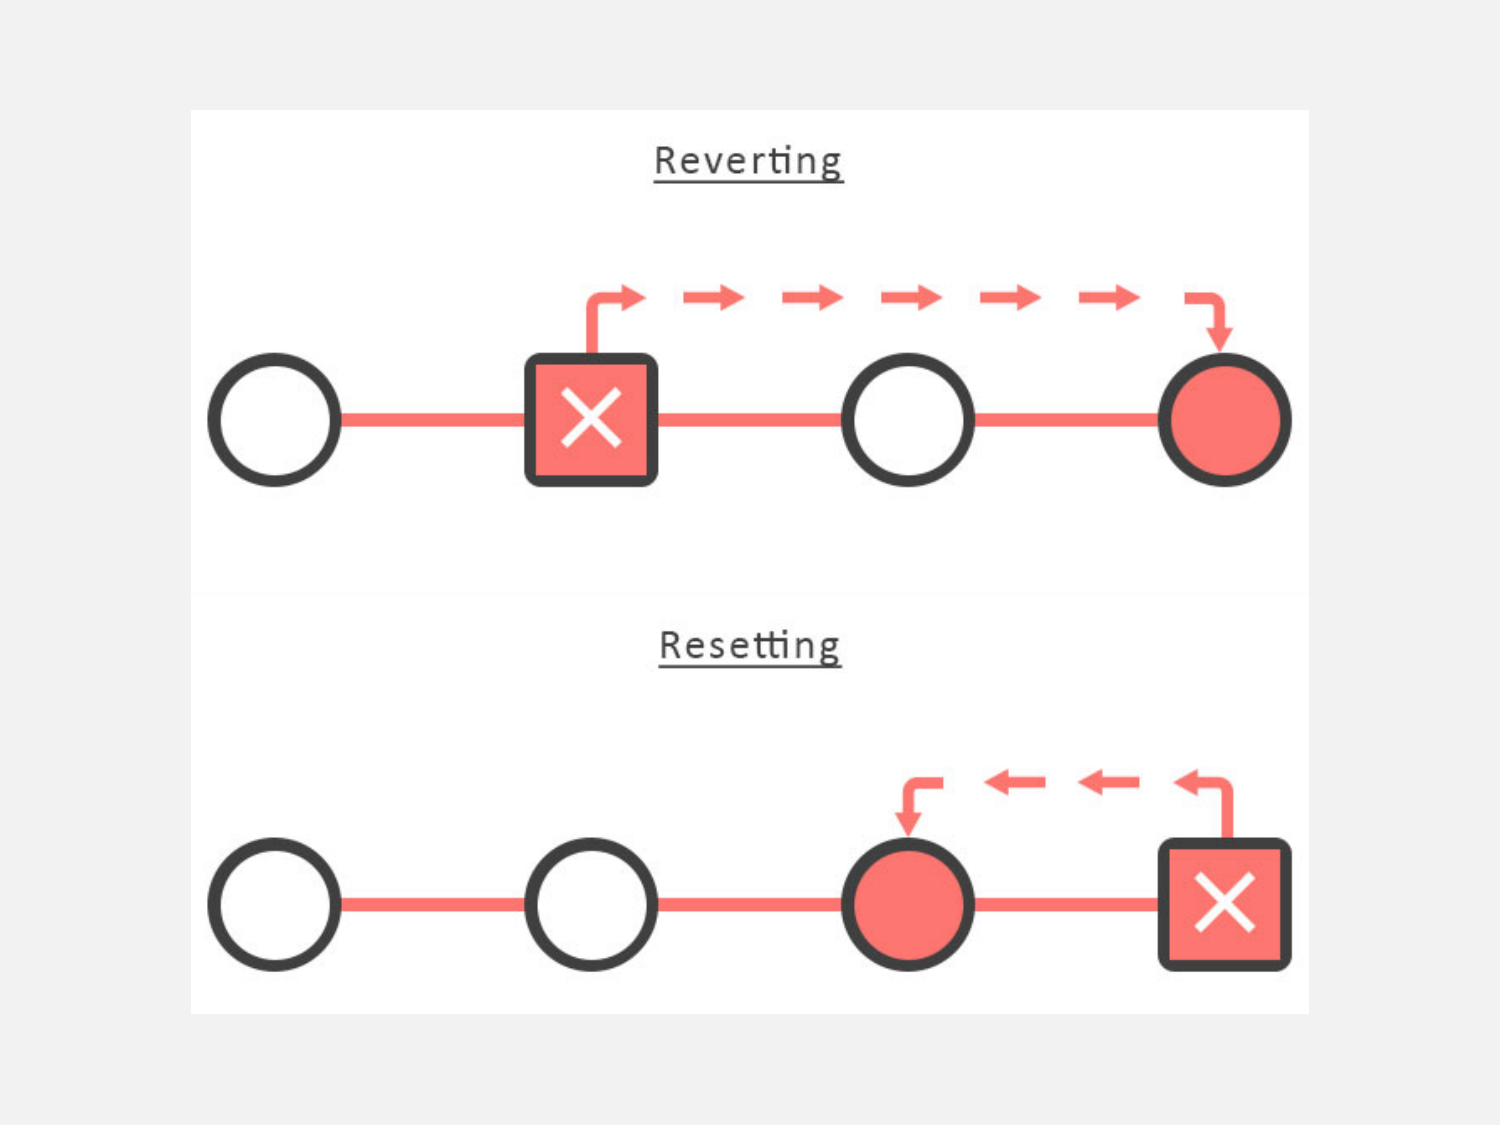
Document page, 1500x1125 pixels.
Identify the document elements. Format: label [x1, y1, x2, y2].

picture [191, 110, 1309, 1015]
